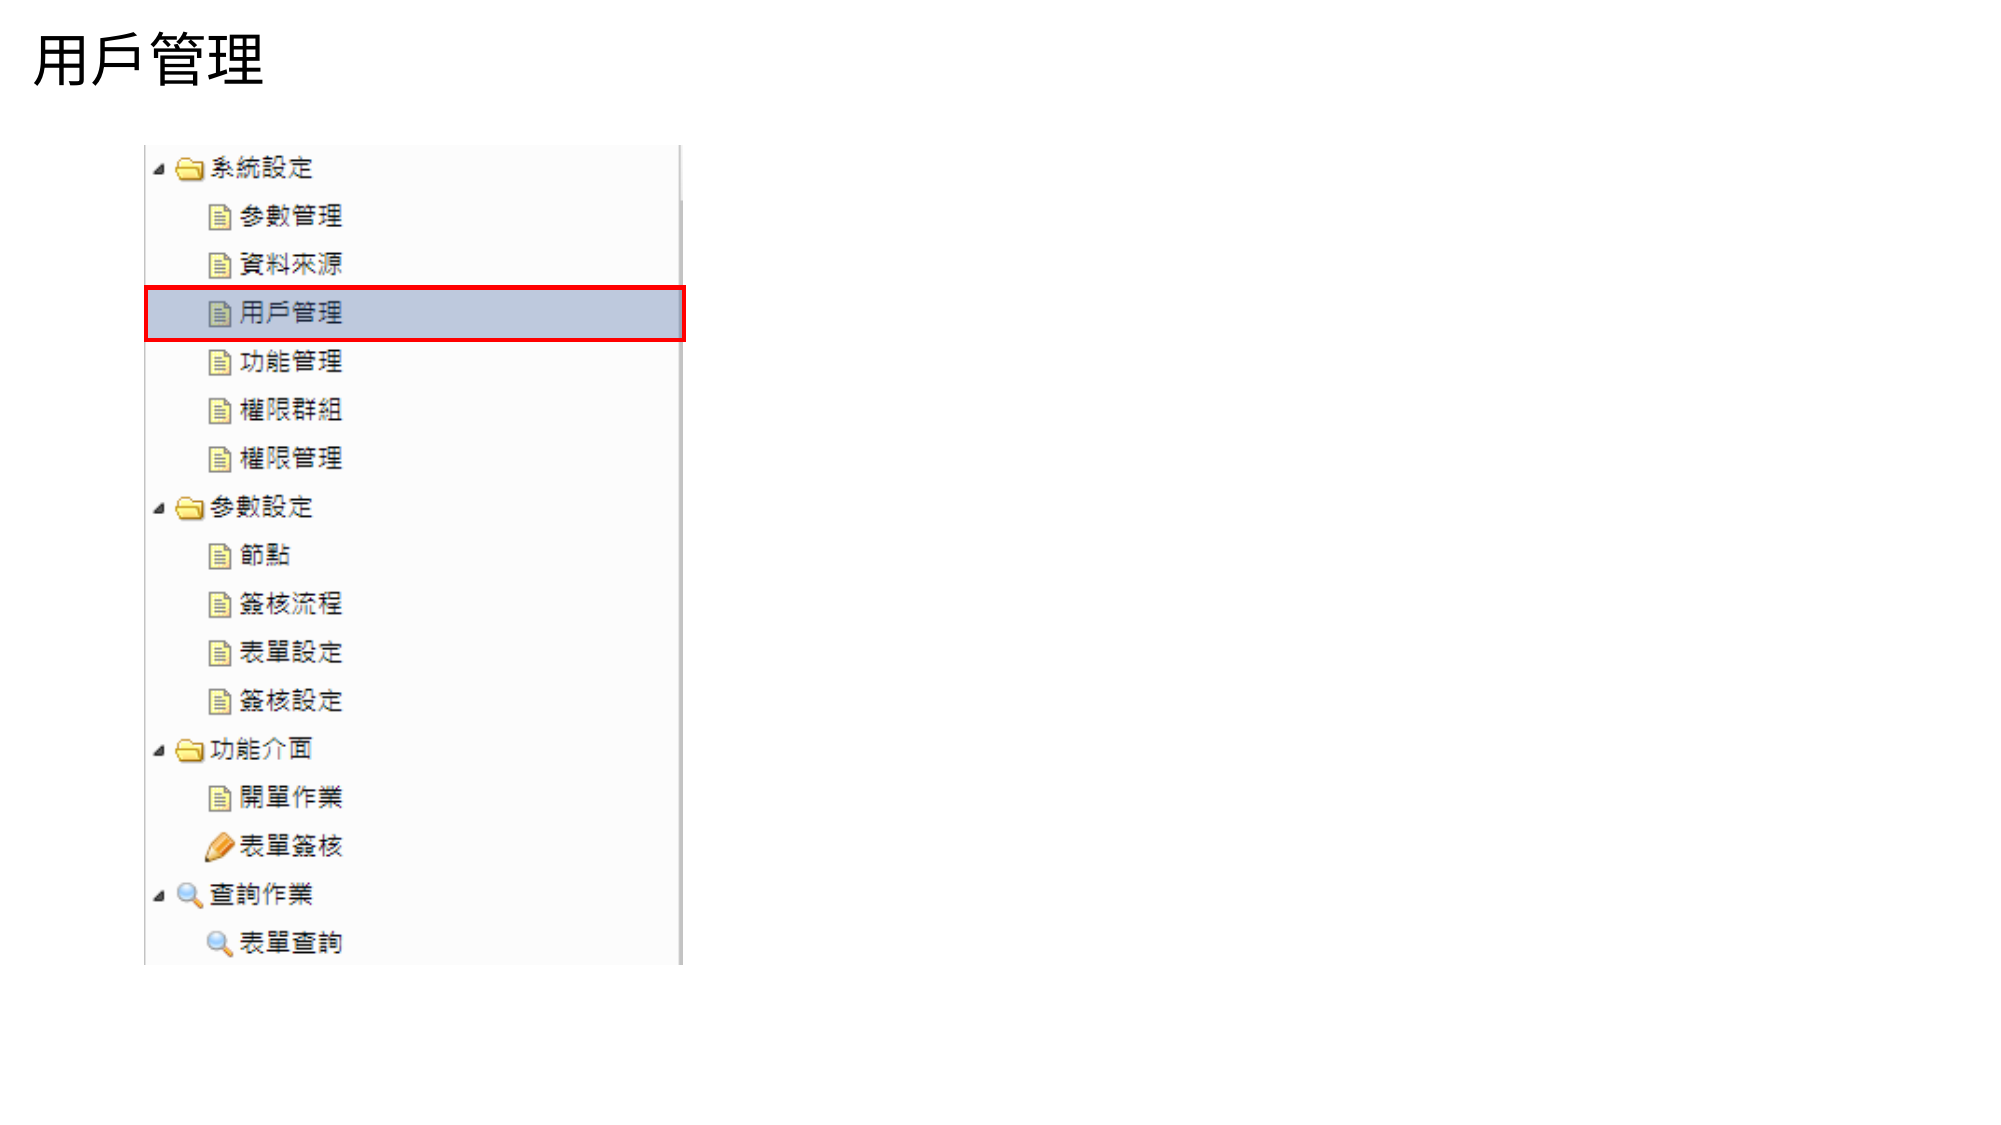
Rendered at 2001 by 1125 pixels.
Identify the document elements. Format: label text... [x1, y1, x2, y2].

picture [144, 145, 683, 965]
text_box 用戶管理 [17, 16, 281, 101]
